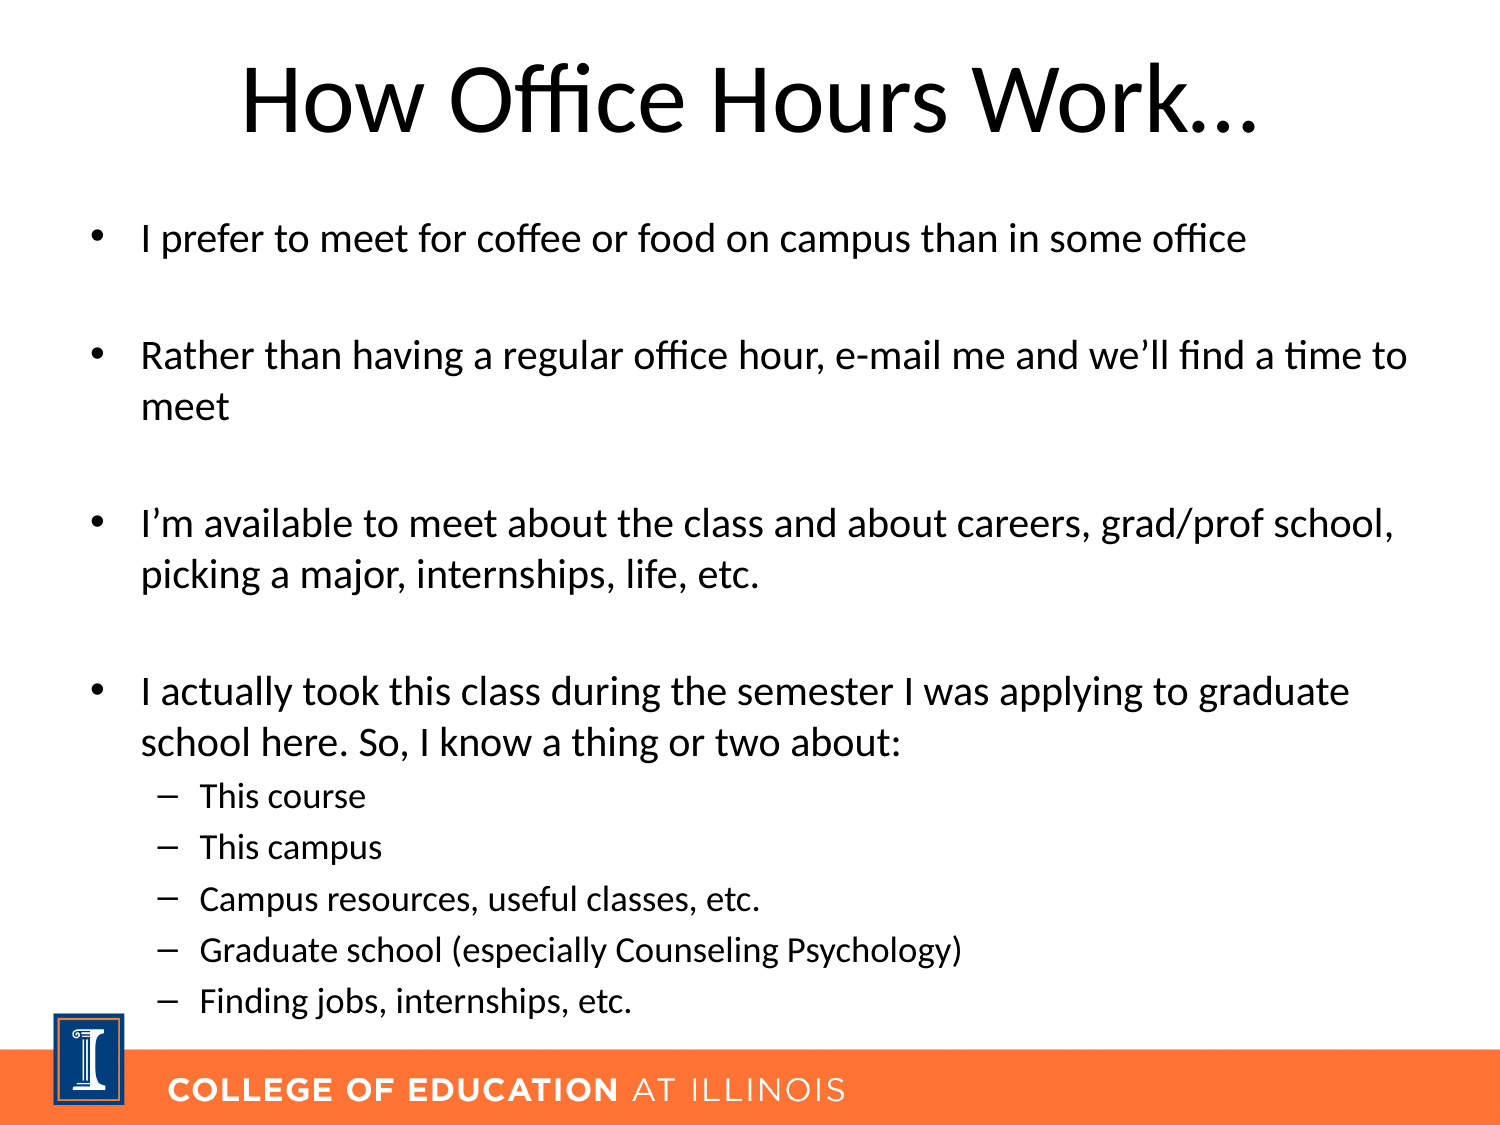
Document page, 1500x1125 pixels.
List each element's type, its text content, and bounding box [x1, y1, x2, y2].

picture [0, 0, 1500, 1125]
title How Office Hours Work… [75, 0, 1425, 187]
list I prefer to meet for coffee or food on campus than in some office Rather than having a regular office hour, e-mail me and we’ll find a time to meet I’m available to meet about the class and about careers, grad/prof school, picking a major, internships, life, etc. I actually took this class during the semester I was applying to graduate school here. So, I know a thing or two about: This course This campus Campus resources, useful classes, etc. Graduate school (especially Counseling Psychology) Finding jobs, internships, etc. [75, 202, 1425, 1034]
